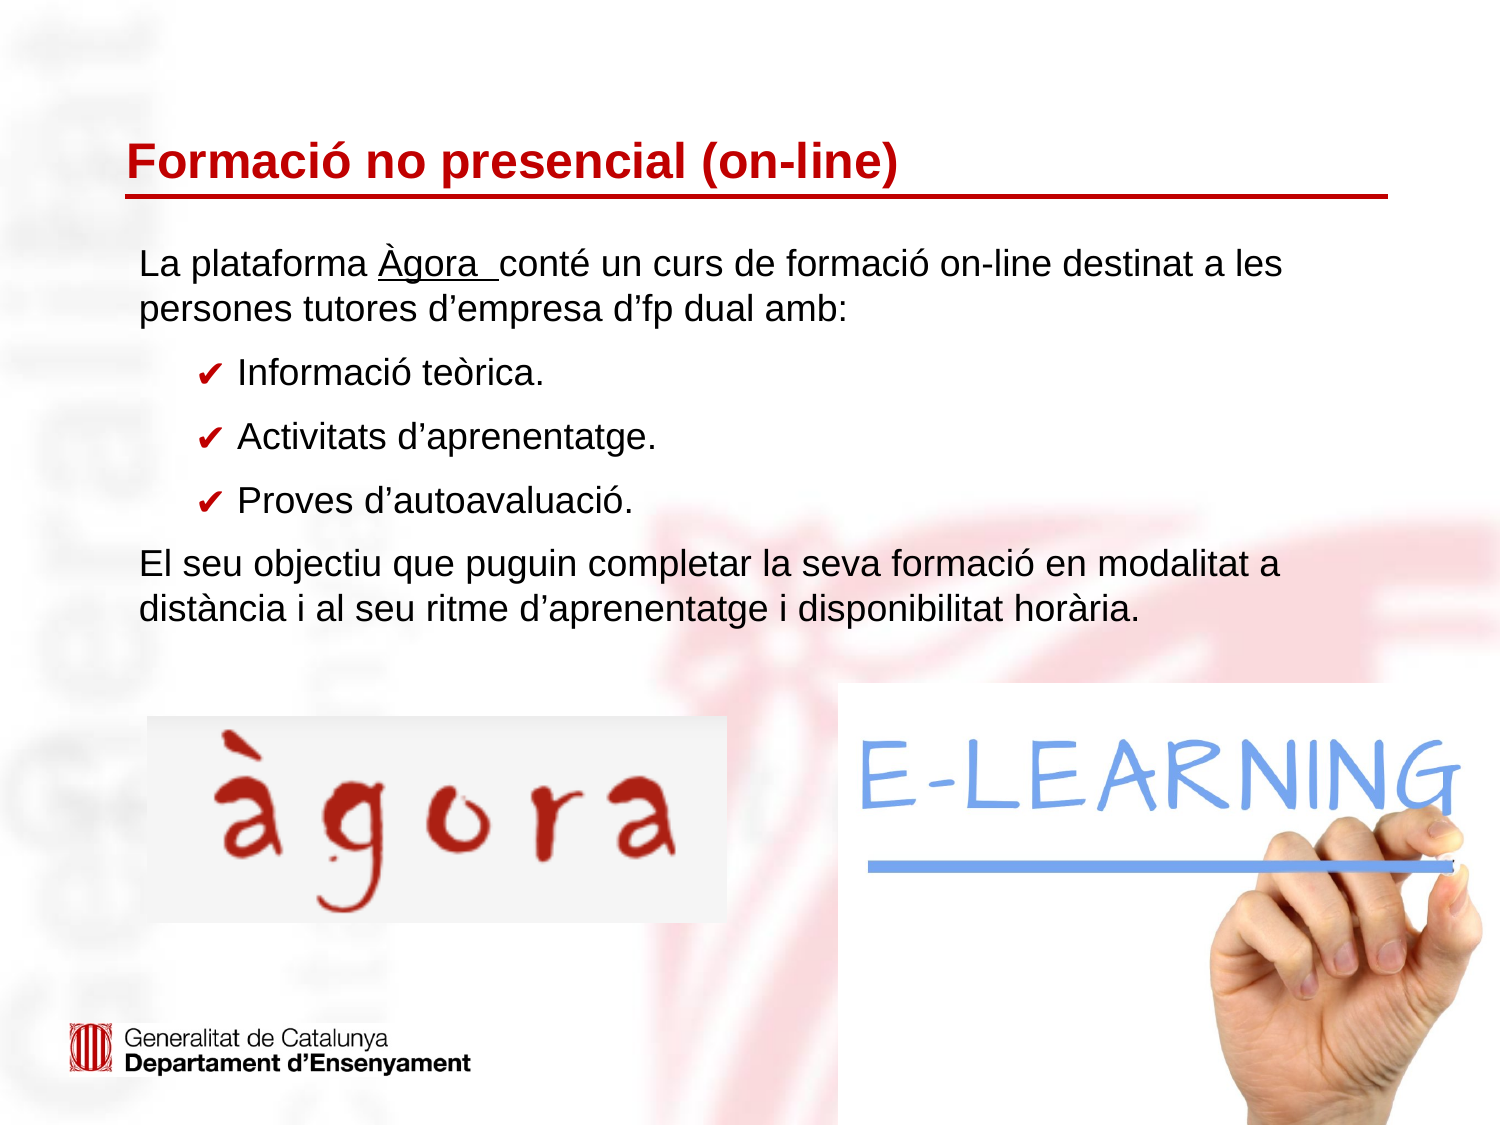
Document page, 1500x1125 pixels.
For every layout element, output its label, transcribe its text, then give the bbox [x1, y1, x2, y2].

picture [0, 0, 1500, 1125]
title Formació no presencial (on-line) [111, 31, 1388, 197]
text_box La plataforma Àgora conté un curs de formació on-line destinat a les persones tutores d’empresa d’fp dual amb: Informació teòrica. Activitats d’aprenentatge. Proves d’autoavaluació. El seu objectiu que puguin completar la seva formació en modalitat a distància i al seu ritme d’aprenentatge i disponibilitat horària. [123, 231, 1400, 637]
